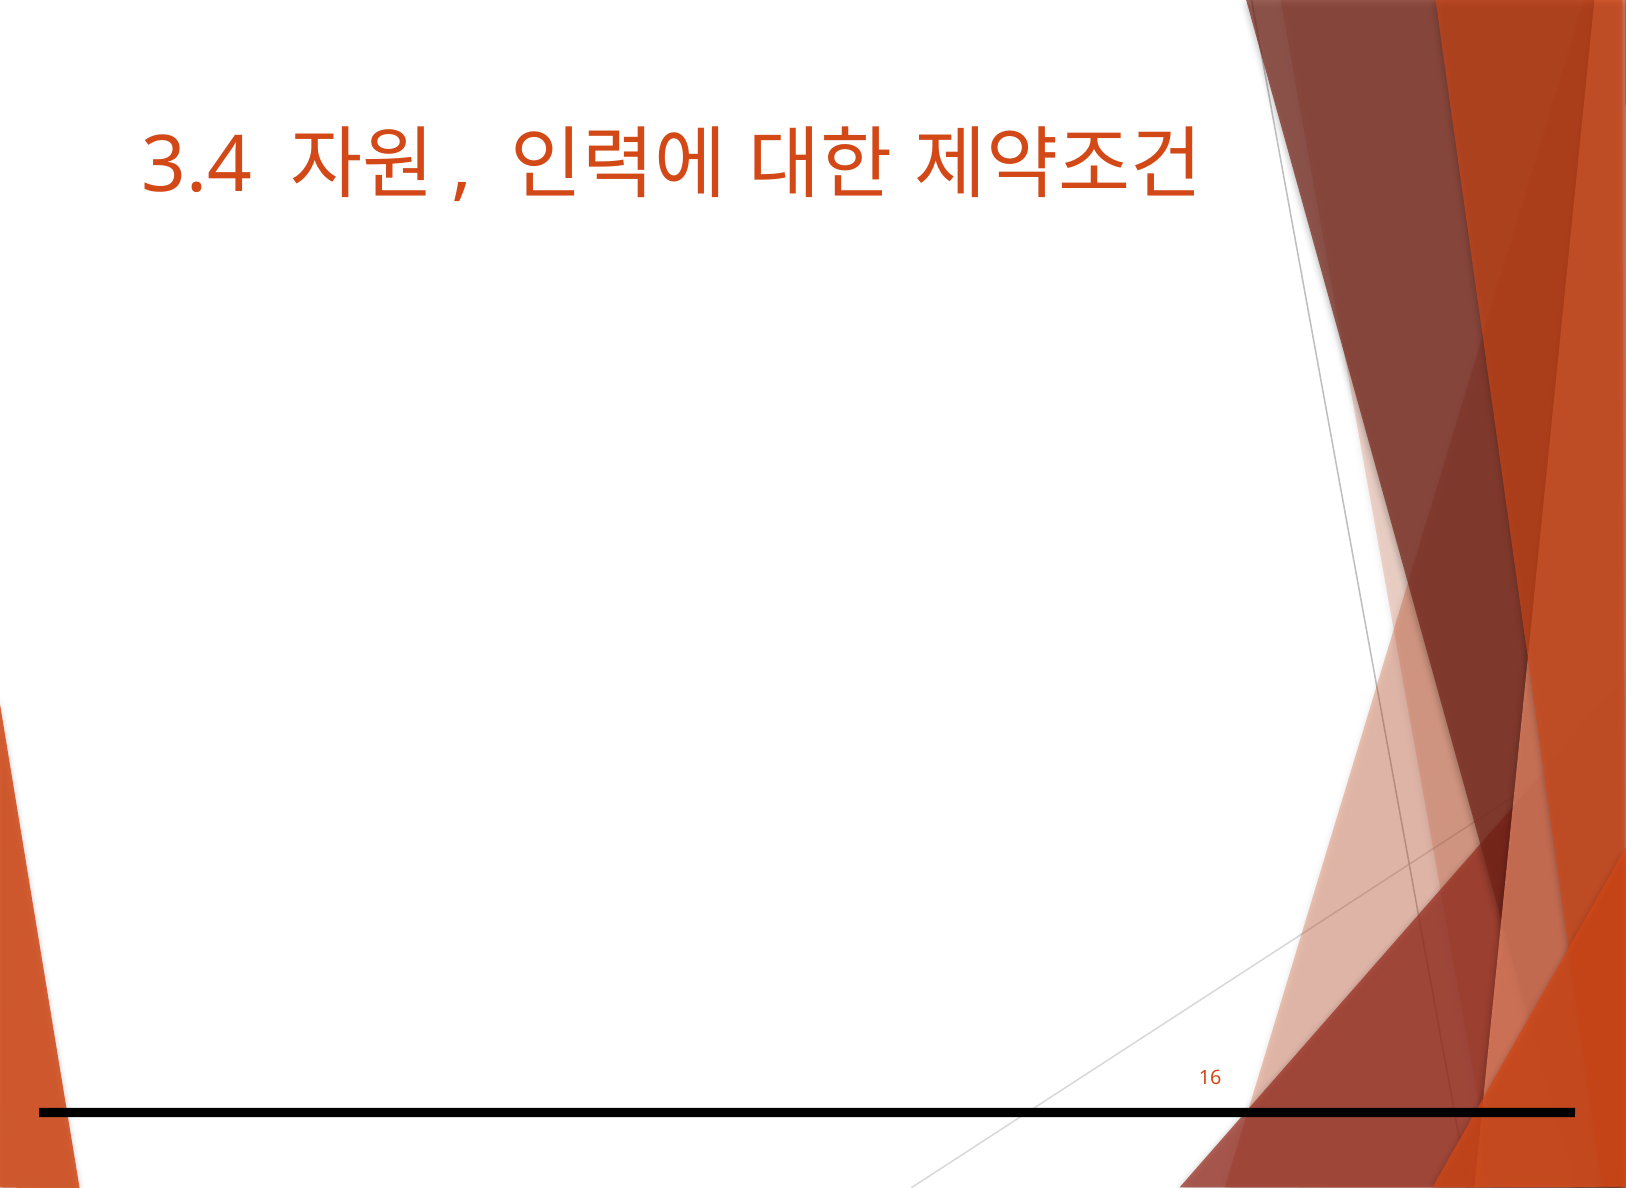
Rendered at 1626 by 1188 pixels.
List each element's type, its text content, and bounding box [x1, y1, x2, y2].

title 3.4 자원, 인력에 대한 제약조건 [108, 105, 1237, 335]
slide_number 16 [1145, 1046, 1237, 1110]
